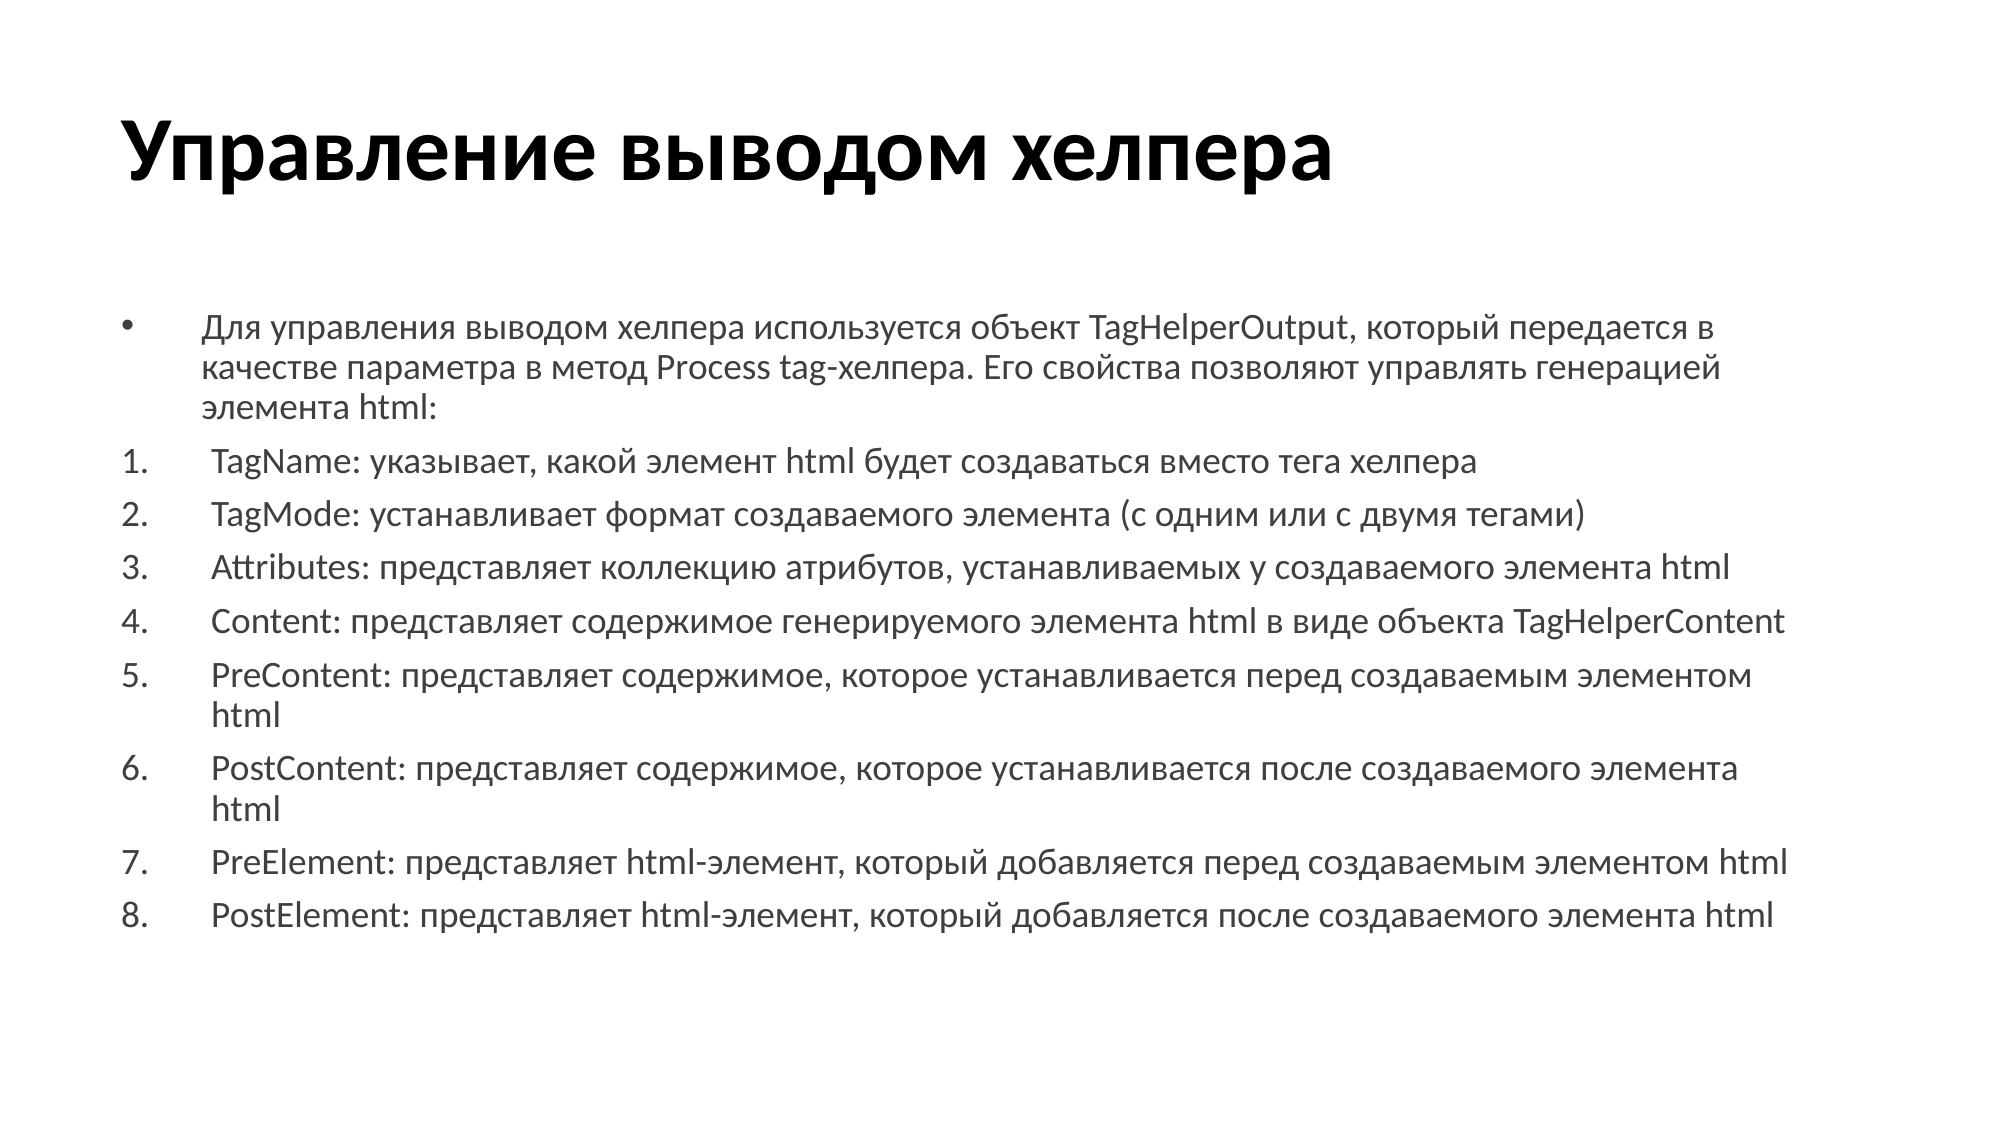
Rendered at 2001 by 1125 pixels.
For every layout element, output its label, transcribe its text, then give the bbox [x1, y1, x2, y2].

title Управление выводом хелпера [106, 42, 1832, 260]
list Для управления выводом хелпера используется объект TagHelperOutput, который передается в качестве параметра в метод Process tag-хелпера. Его свойства позволяют управлять генерацией элемента html: TagName: указывает, какой элемент html будет создаваться вместо тега хелпера TagMode: устанавливает формат создаваемого элемента (с одним или с двумя тегами) Attributes: представляет коллекцию атрибутов, устанавливаемых у создаваемого элемента html Content: представляет содержимое генерируемого элемента html в виде объекта TagHelperContent PreContent: представляет содержимое, которое устанавливается перед создаваемым элементом html PostContent: представляет содержимое, которое устанавливается после создаваемого элемента html PreElement: представляет html-элемент, который добавляется перед создаваемым элементом html PostElement: представляет html-элемент, который добавляется после создаваемого элемента html [106, 299, 1832, 1014]
